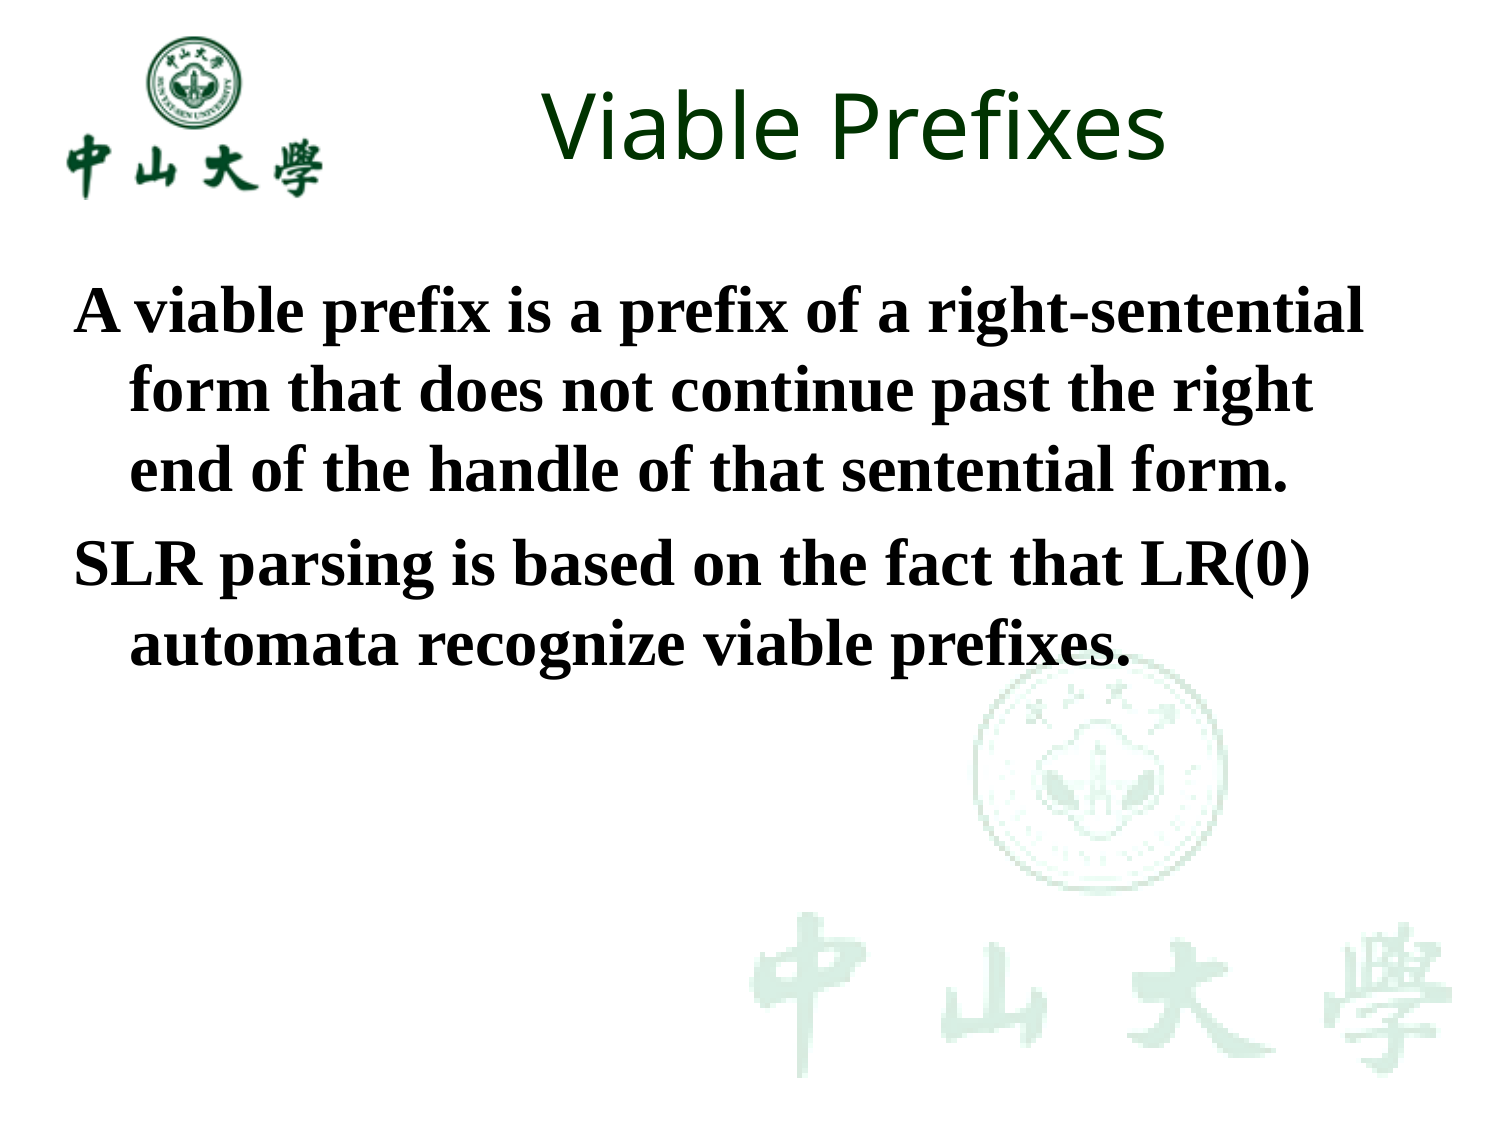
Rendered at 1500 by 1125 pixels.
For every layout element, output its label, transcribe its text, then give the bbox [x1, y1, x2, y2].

picture [46, 35, 340, 200]
title Viable Prefixes [280, 46, 1430, 200]
list A viable prefix is a prefix of a right-sentential form that does not continue past the right end of the handle of that sentential form. SLR parsing is based on the fact that LR(0) automata recognize viable prefixes. [58, 257, 1442, 1020]
